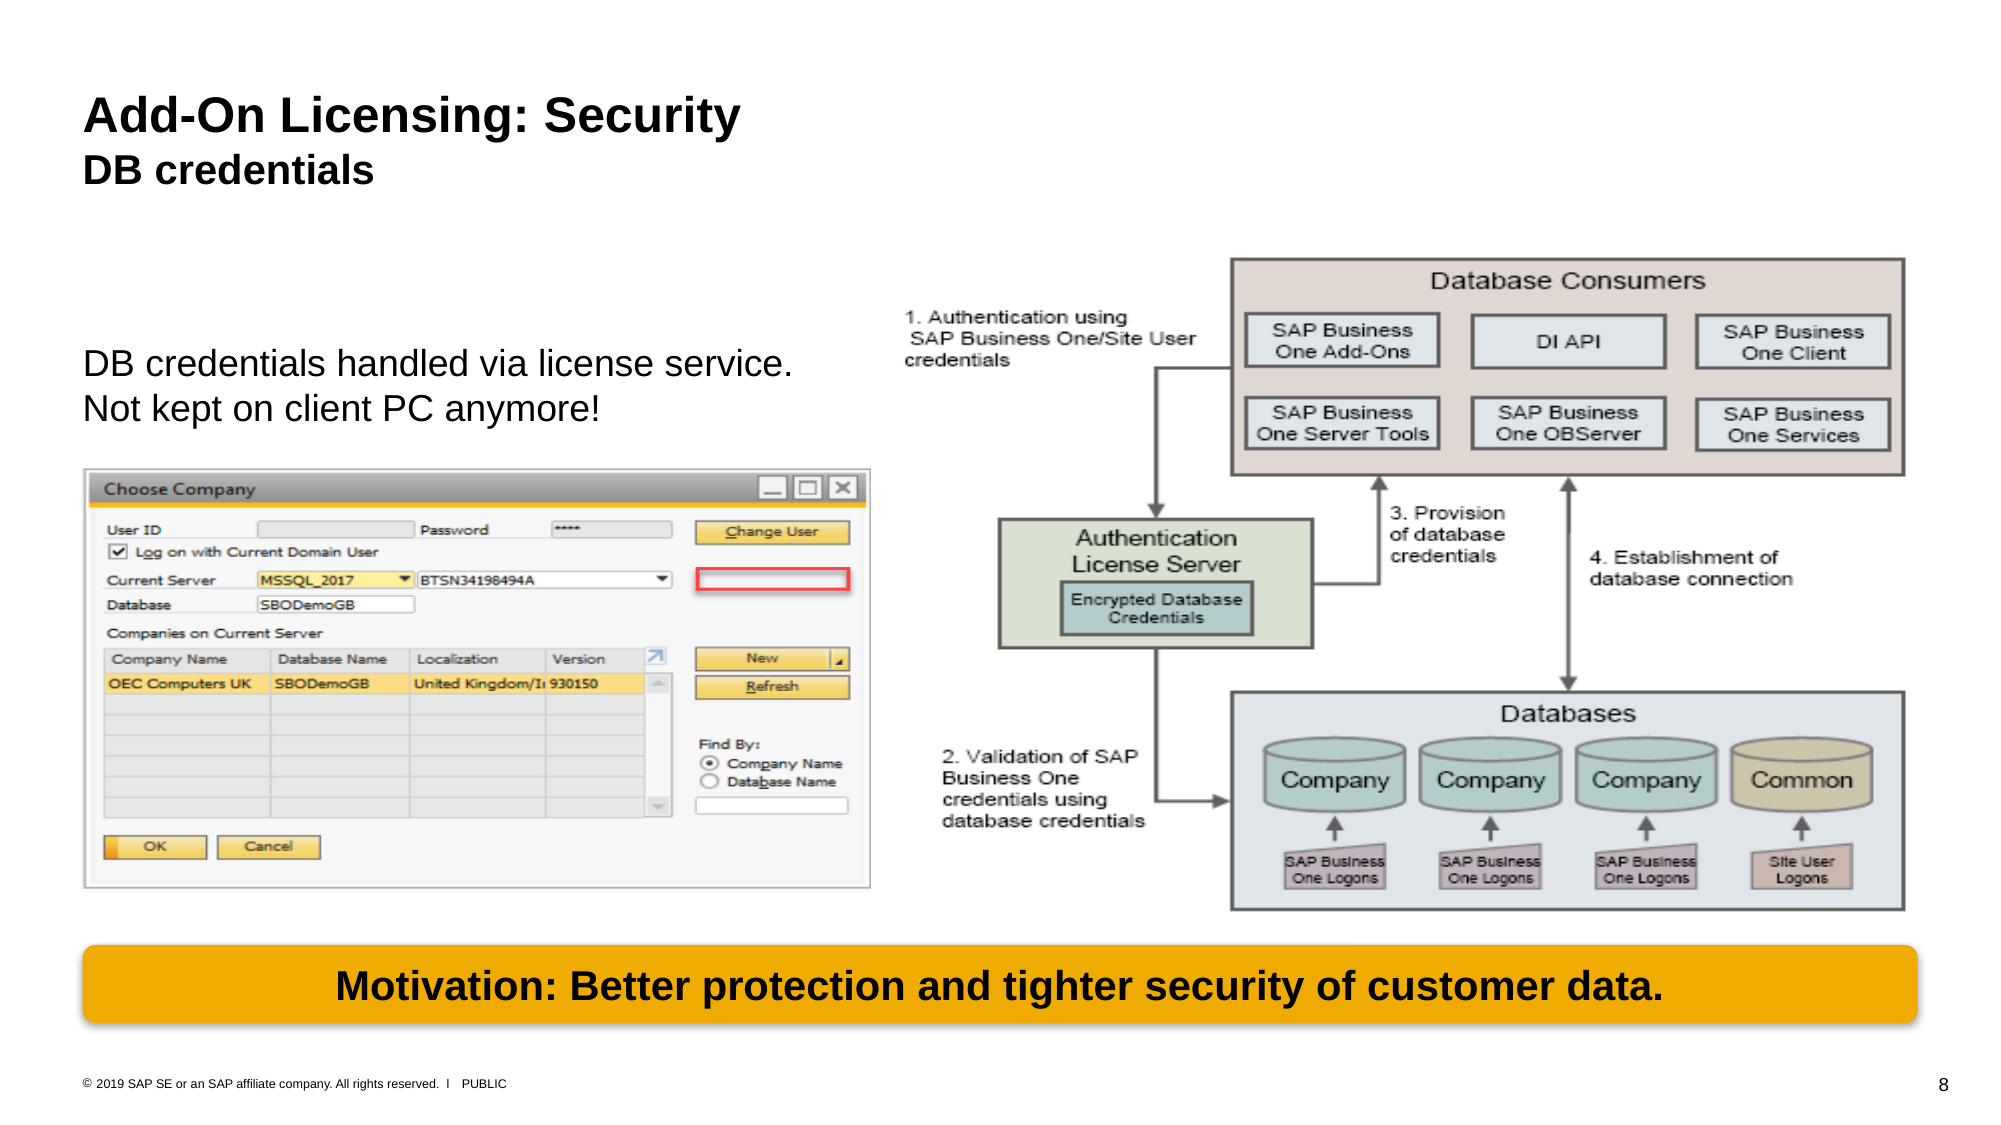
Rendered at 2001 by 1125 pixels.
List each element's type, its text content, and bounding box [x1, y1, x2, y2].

picture [82, 467, 871, 889]
picture [888, 229, 1918, 924]
text_box Motivation: Better protection and tighter security of customer data. [82, 944, 1918, 1024]
title Add-On Licensing: Security DB credentials [82, 82, 1918, 194]
text_box DB credentials handled via license service. Not kept on client PC anymore! [82, 338, 871, 440]
